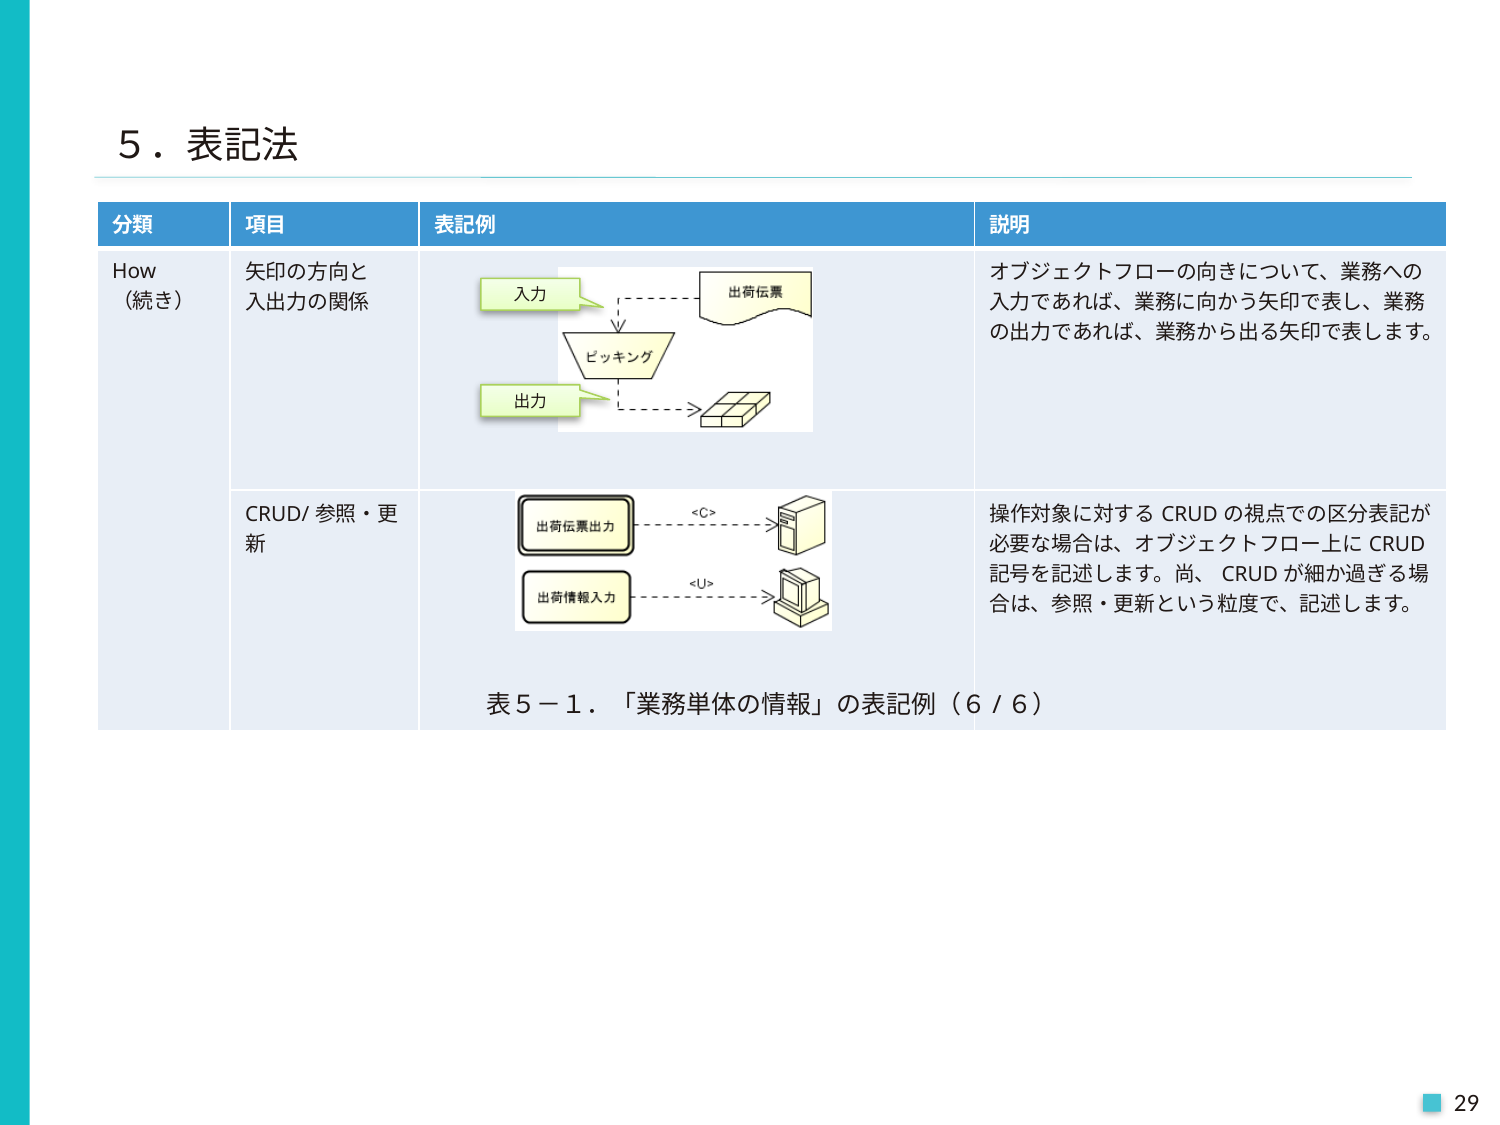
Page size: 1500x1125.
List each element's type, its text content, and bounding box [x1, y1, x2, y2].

text_box 入力 [480, 277, 553, 311]
table_cell 操作対象に対するCRUDの視点での区分表記が必要な場合は、オブジェクトフロー上にCRUD記号を記述します。尚、CRUDが細か過ぎる場合は、参照・更新という粒度で、記述します。 [975, 491, 1446, 680]
picture [0, 0, 49, 1125]
table_header 説明 [975, 202, 1446, 246]
table_cell How （続き） [98, 251, 229, 680]
table_cell How （続き） [98, 726, 229, 730]
table_cell 操作対象に対するCRUDの視点での区分表記が必要な場合は、オブジェクトフロー上にCRUD記号を記述します。尚、CRUDが細か過ぎる場合は、参照・更新という粒度で、記述します。 [975, 726, 1446, 730]
table_cell オブジェクトフローの向きについて、業務への入力であれば、業務に向かう矢印で表し、業務の出力であれば、業務から出る矢印で表します。 [975, 251, 1446, 489]
text_box 表５－１．「業務単体の情報」の表記例（６/６） [97, 680, 1447, 726]
list ５．表記法 [97, 113, 1199, 173]
table_cell CRUD/参照・更新 [231, 726, 418, 730]
table_cell [420, 726, 974, 730]
picture [558, 266, 813, 433]
slide_number 29 [1285, 1079, 1495, 1125]
text_box 出力 [480, 383, 553, 418]
table_header 分類 [98, 202, 229, 246]
picture [514, 491, 832, 631]
table_header 表記例 [420, 202, 974, 246]
table_cell [420, 251, 974, 489]
table_cell 矢印の方向と 入出力の関係 [231, 251, 418, 489]
table_cell [420, 491, 974, 680]
table_cell CRUD/参照・更新 [231, 491, 418, 680]
table_header 項目 [231, 202, 418, 246]
